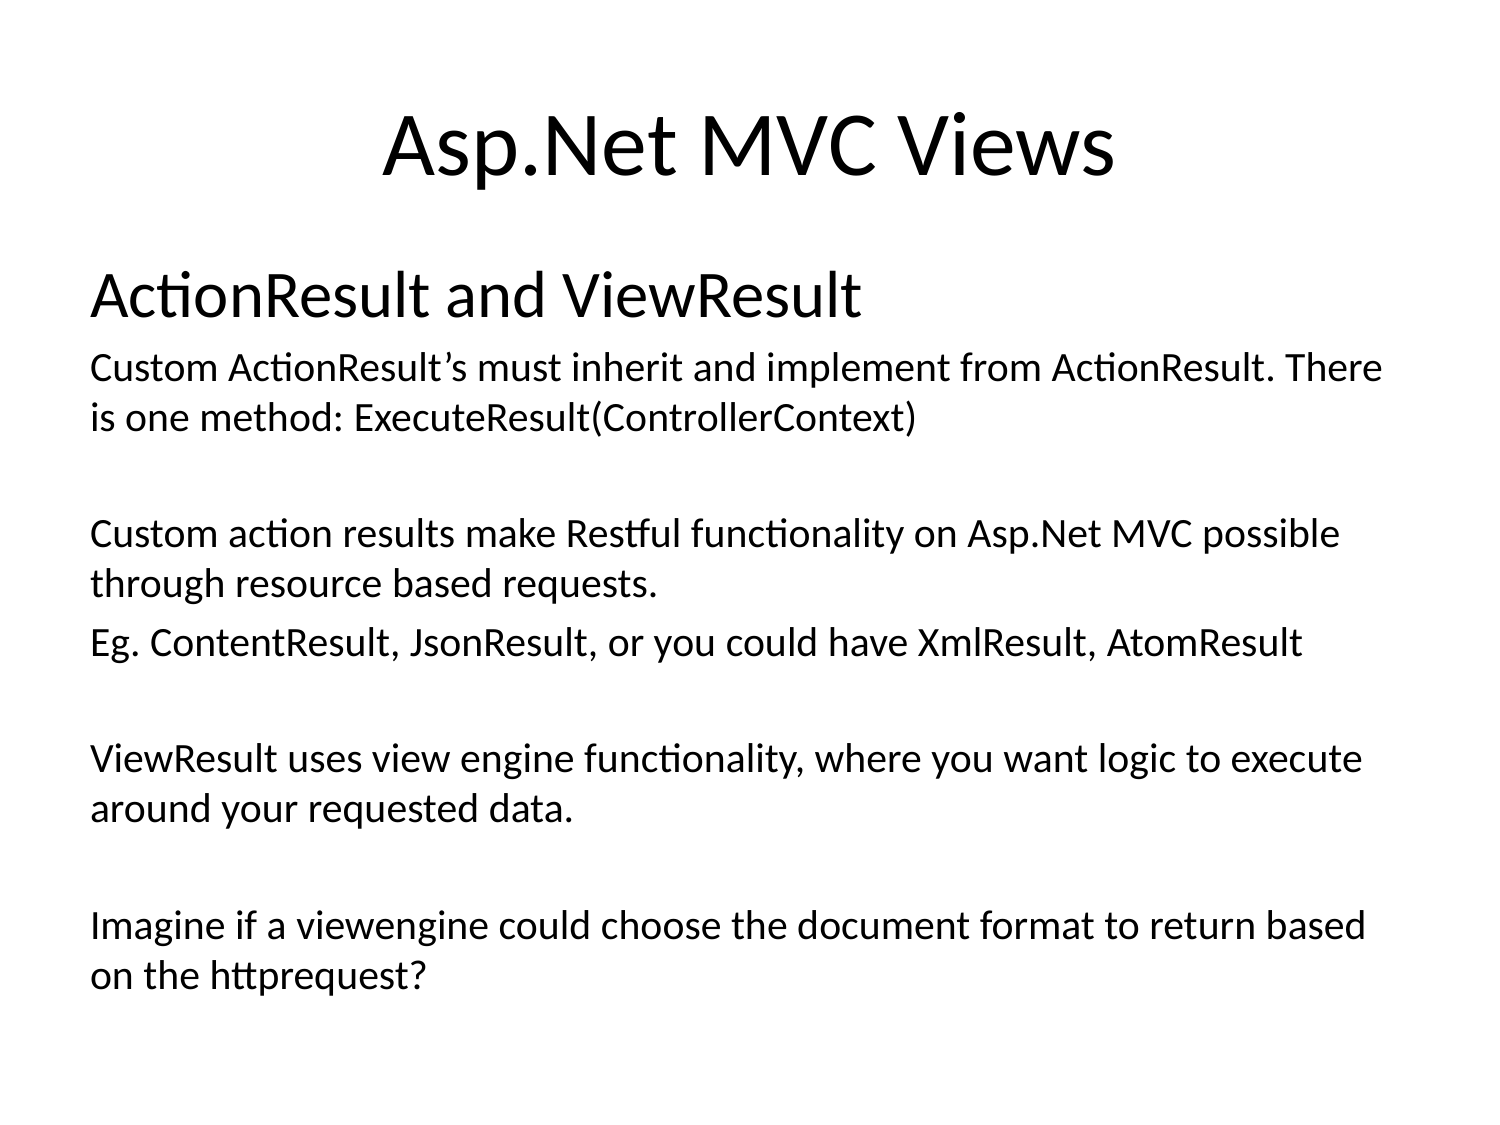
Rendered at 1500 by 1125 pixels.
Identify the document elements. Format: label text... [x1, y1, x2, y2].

title Asp.Net MVC Views [74, 44, 1426, 233]
list ActionResult and ViewResult Custom ActionResult’s must inherit and implement from ActionResult. There is one method: ExecuteResult(ControllerContext) Custom action results make Restful functionality on Asp.Net MVC possible through resource based requests. Eg. ContentResult, JsonResult, or you could have XmlResult, AtomResult ViewResult uses view engine functionality, where you want logic to execute around your requested data. Imagine if a viewengine could choose the document format to return based on the httprequest? [74, 243, 1426, 1036]
